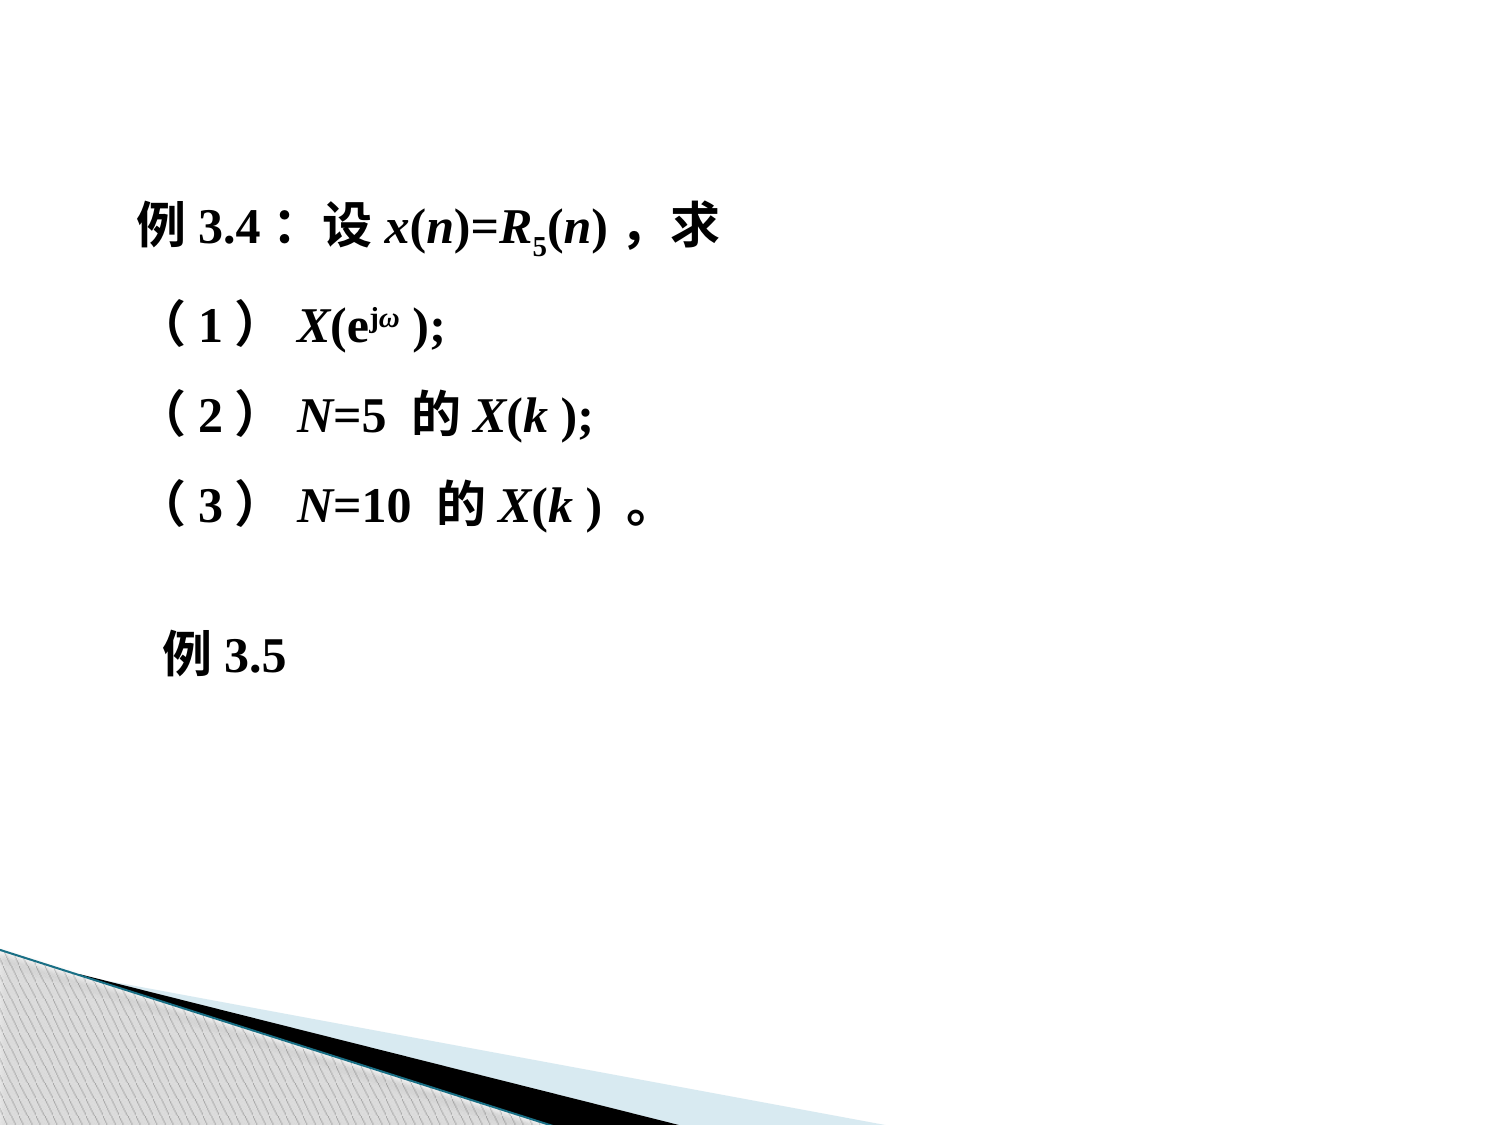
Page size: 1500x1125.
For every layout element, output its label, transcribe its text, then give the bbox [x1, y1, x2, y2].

text_box 例3.5 [147, 585, 302, 690]
text_box 例3.4：设x(n)=R5(n)，求 （1）X(ejω ); （2）N=5 的X(k ); （3）N=10 的X(k ) 。 [121, 152, 736, 540]
